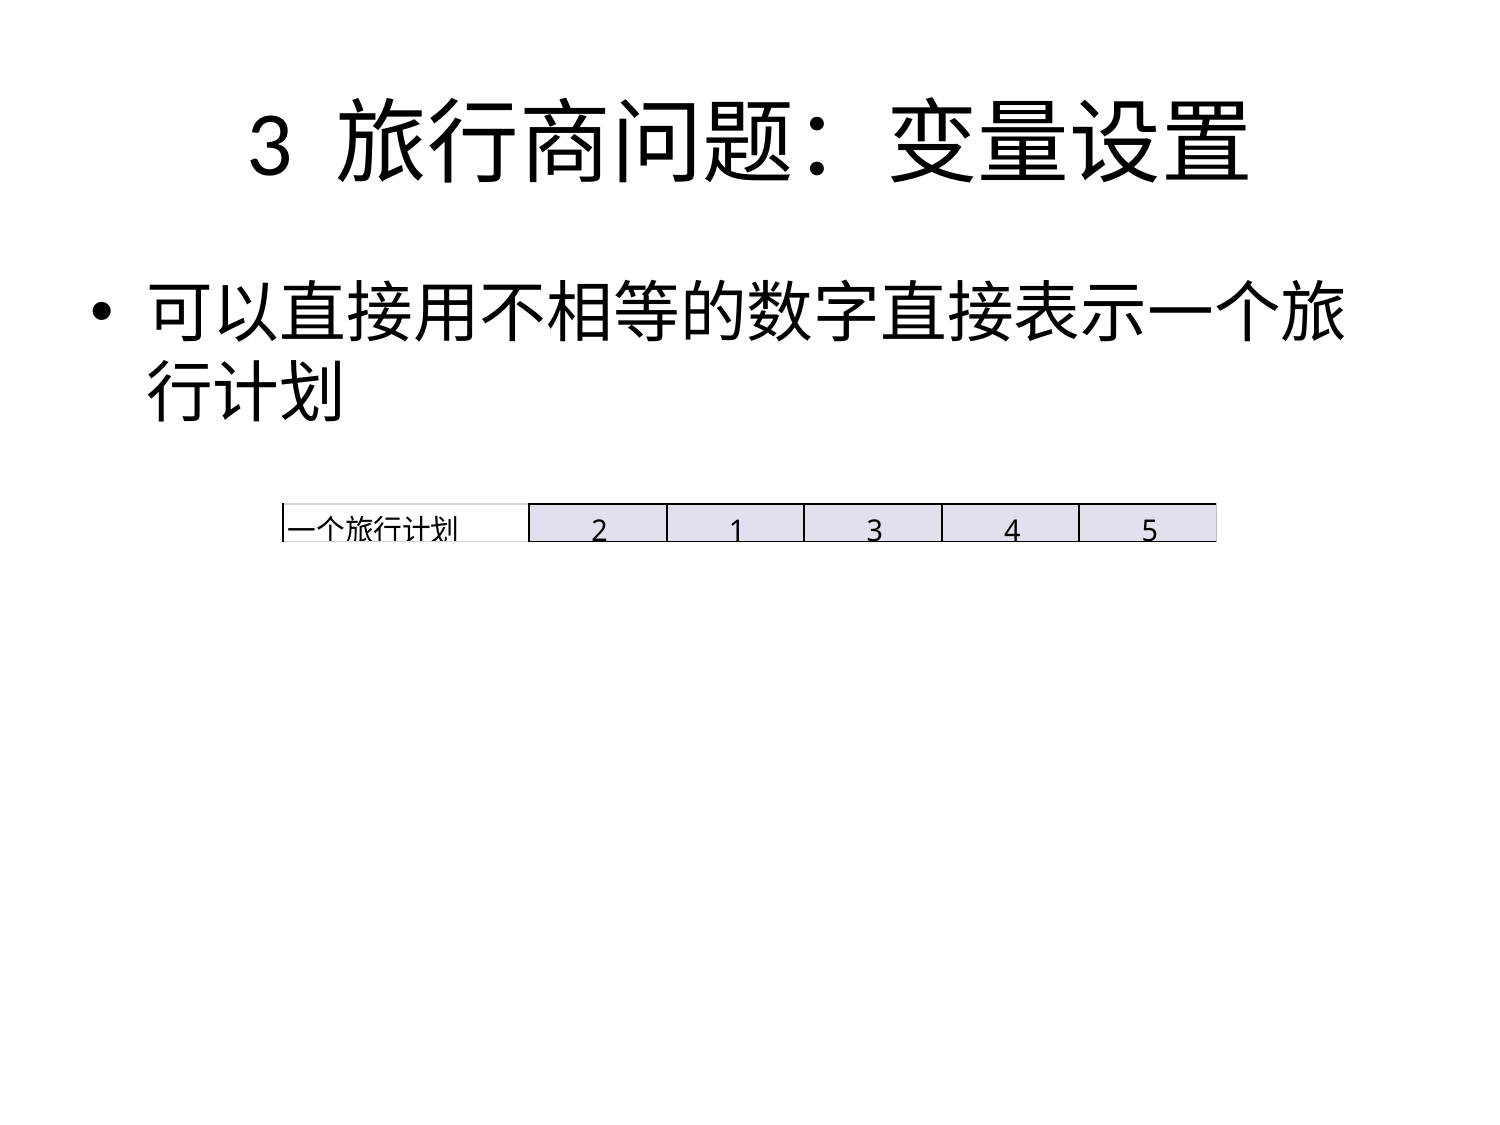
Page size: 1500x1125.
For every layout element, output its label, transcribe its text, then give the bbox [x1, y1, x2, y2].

title 3 旅行商问题：变量设置 [75, 45, 1425, 233]
list 可以直接用不相等的数字直接表示一个旅行计划 [75, 262, 1425, 1005]
picture [281, 503, 1219, 544]
